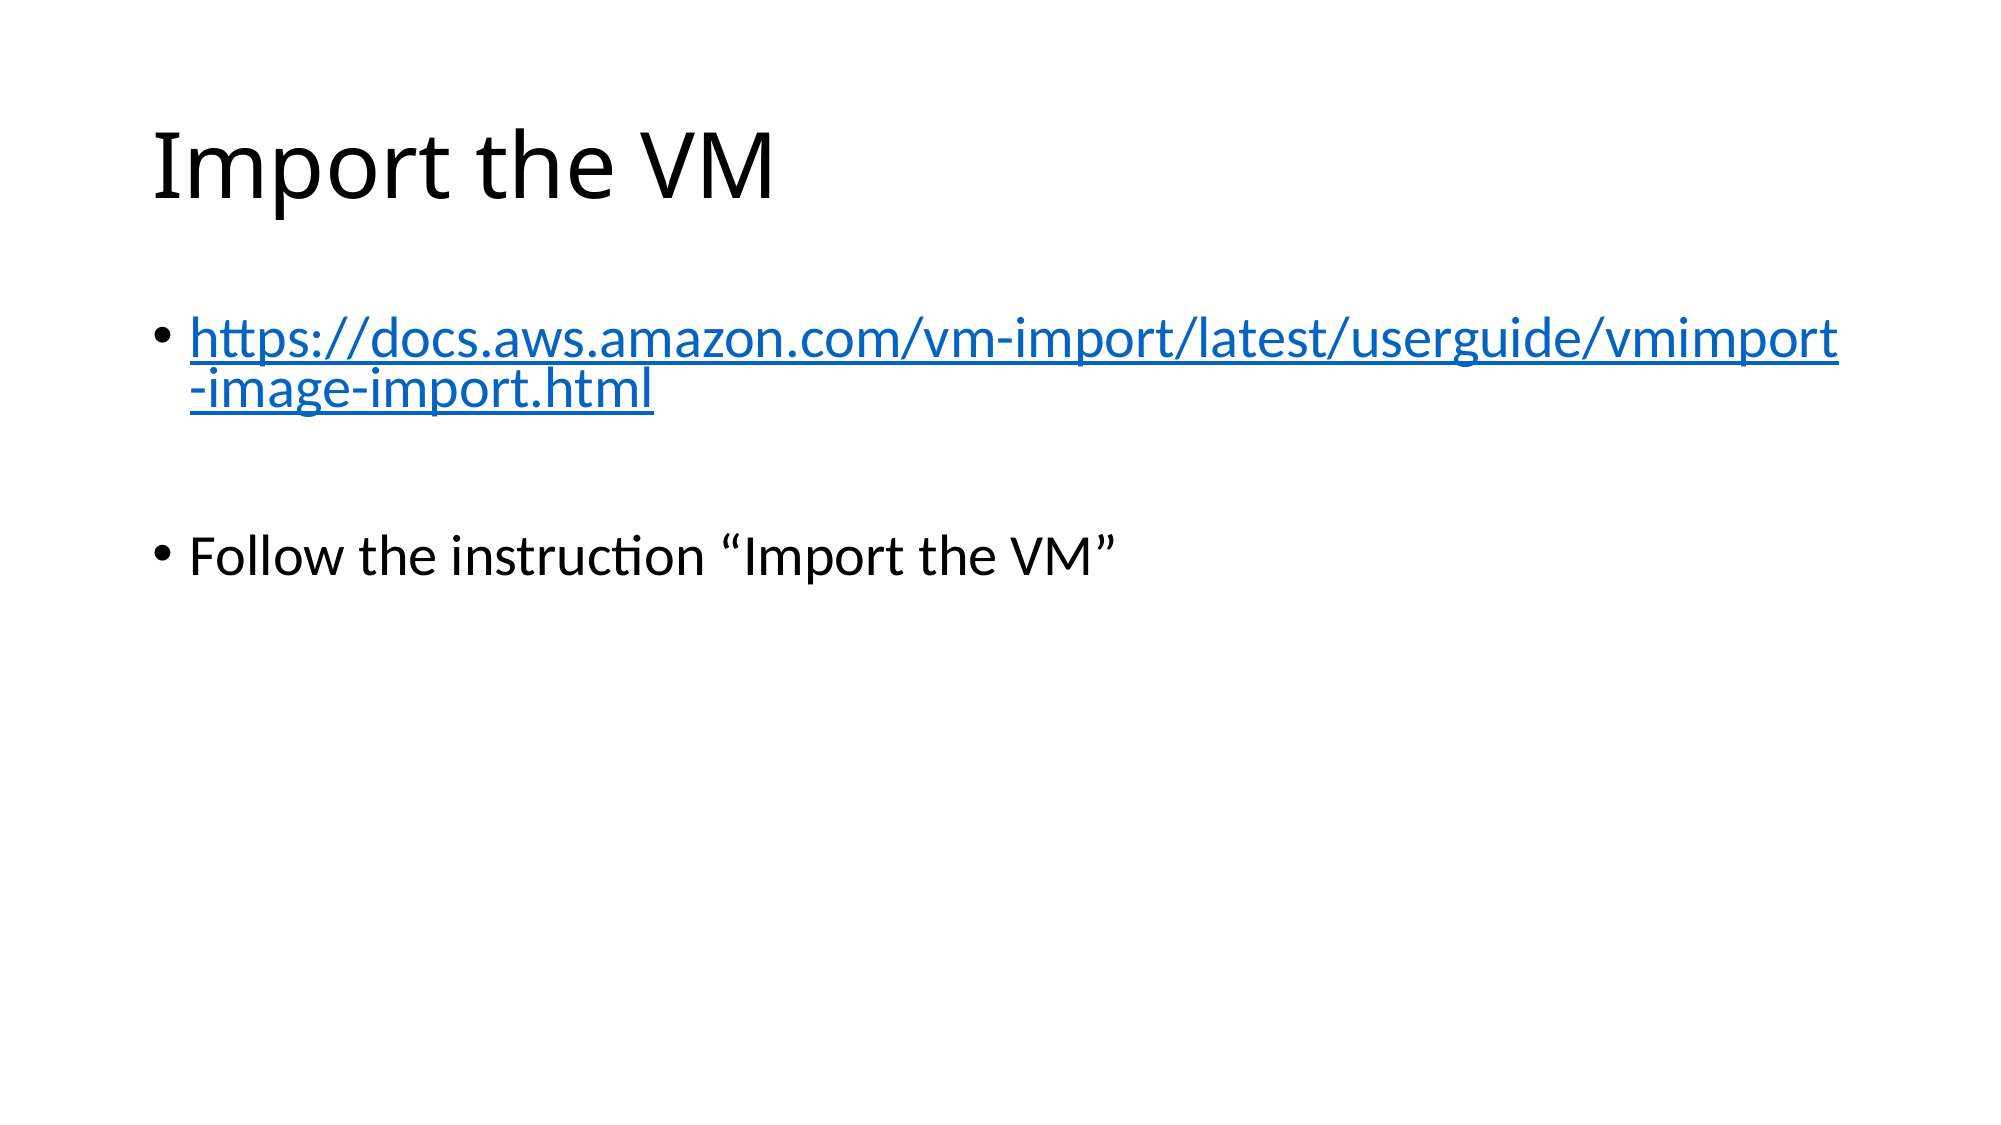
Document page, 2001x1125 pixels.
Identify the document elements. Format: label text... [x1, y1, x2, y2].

list https://docs.aws.amazon.com/vm-import/latest/userguide/vmimport-image-import.html Follow the instruction “Import the VM” [137, 299, 1863, 1014]
title Import the VM [137, 59, 1863, 278]
